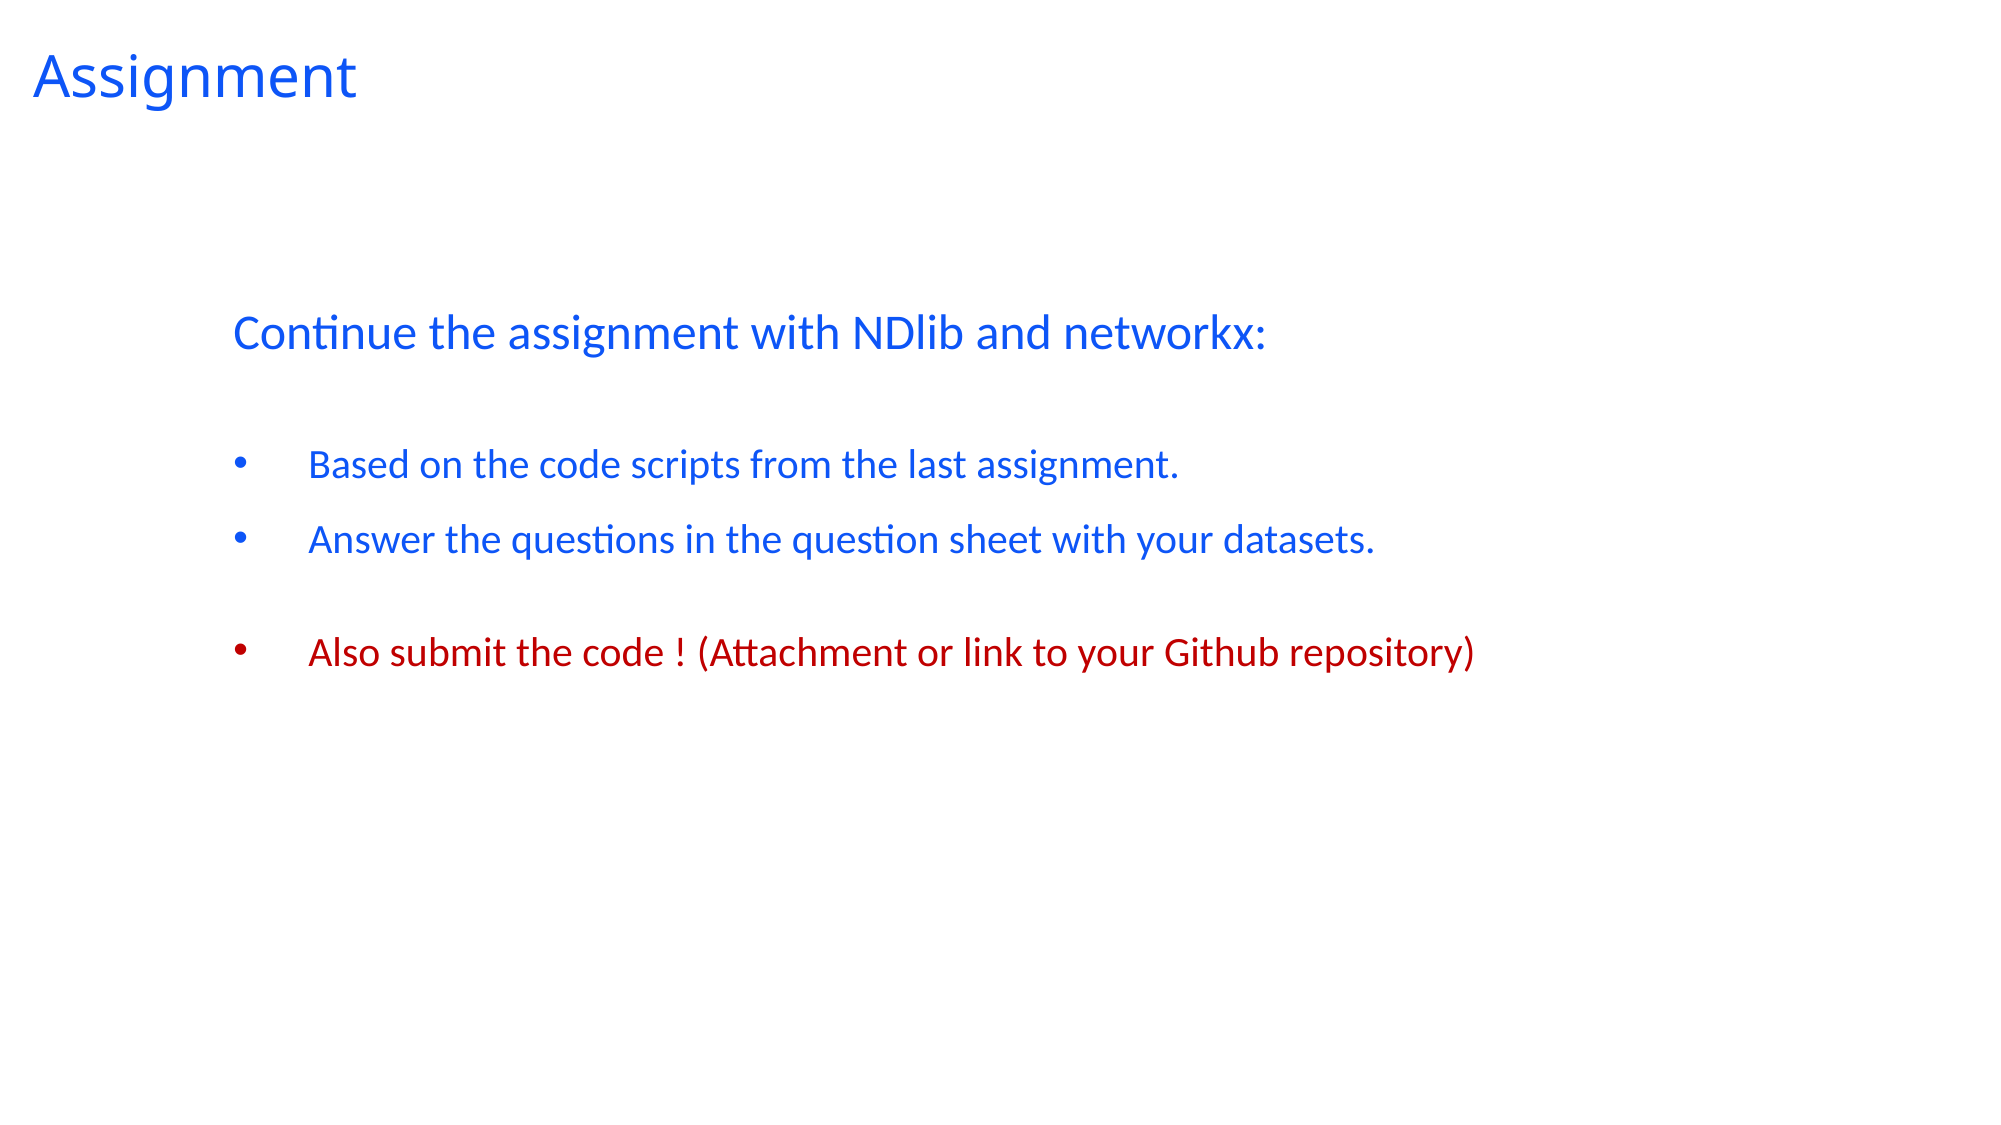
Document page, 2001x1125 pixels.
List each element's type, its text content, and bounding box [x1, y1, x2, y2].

text_box Continue the assignment with NDlib and networkx: Based on the code scripts from the last assignment. Answer the questions in the question sheet with your datasets. Also submit the code ! (Attachment or link to your Github repository) [218, 262, 1892, 722]
title Assignment [18, 17, 1744, 141]
